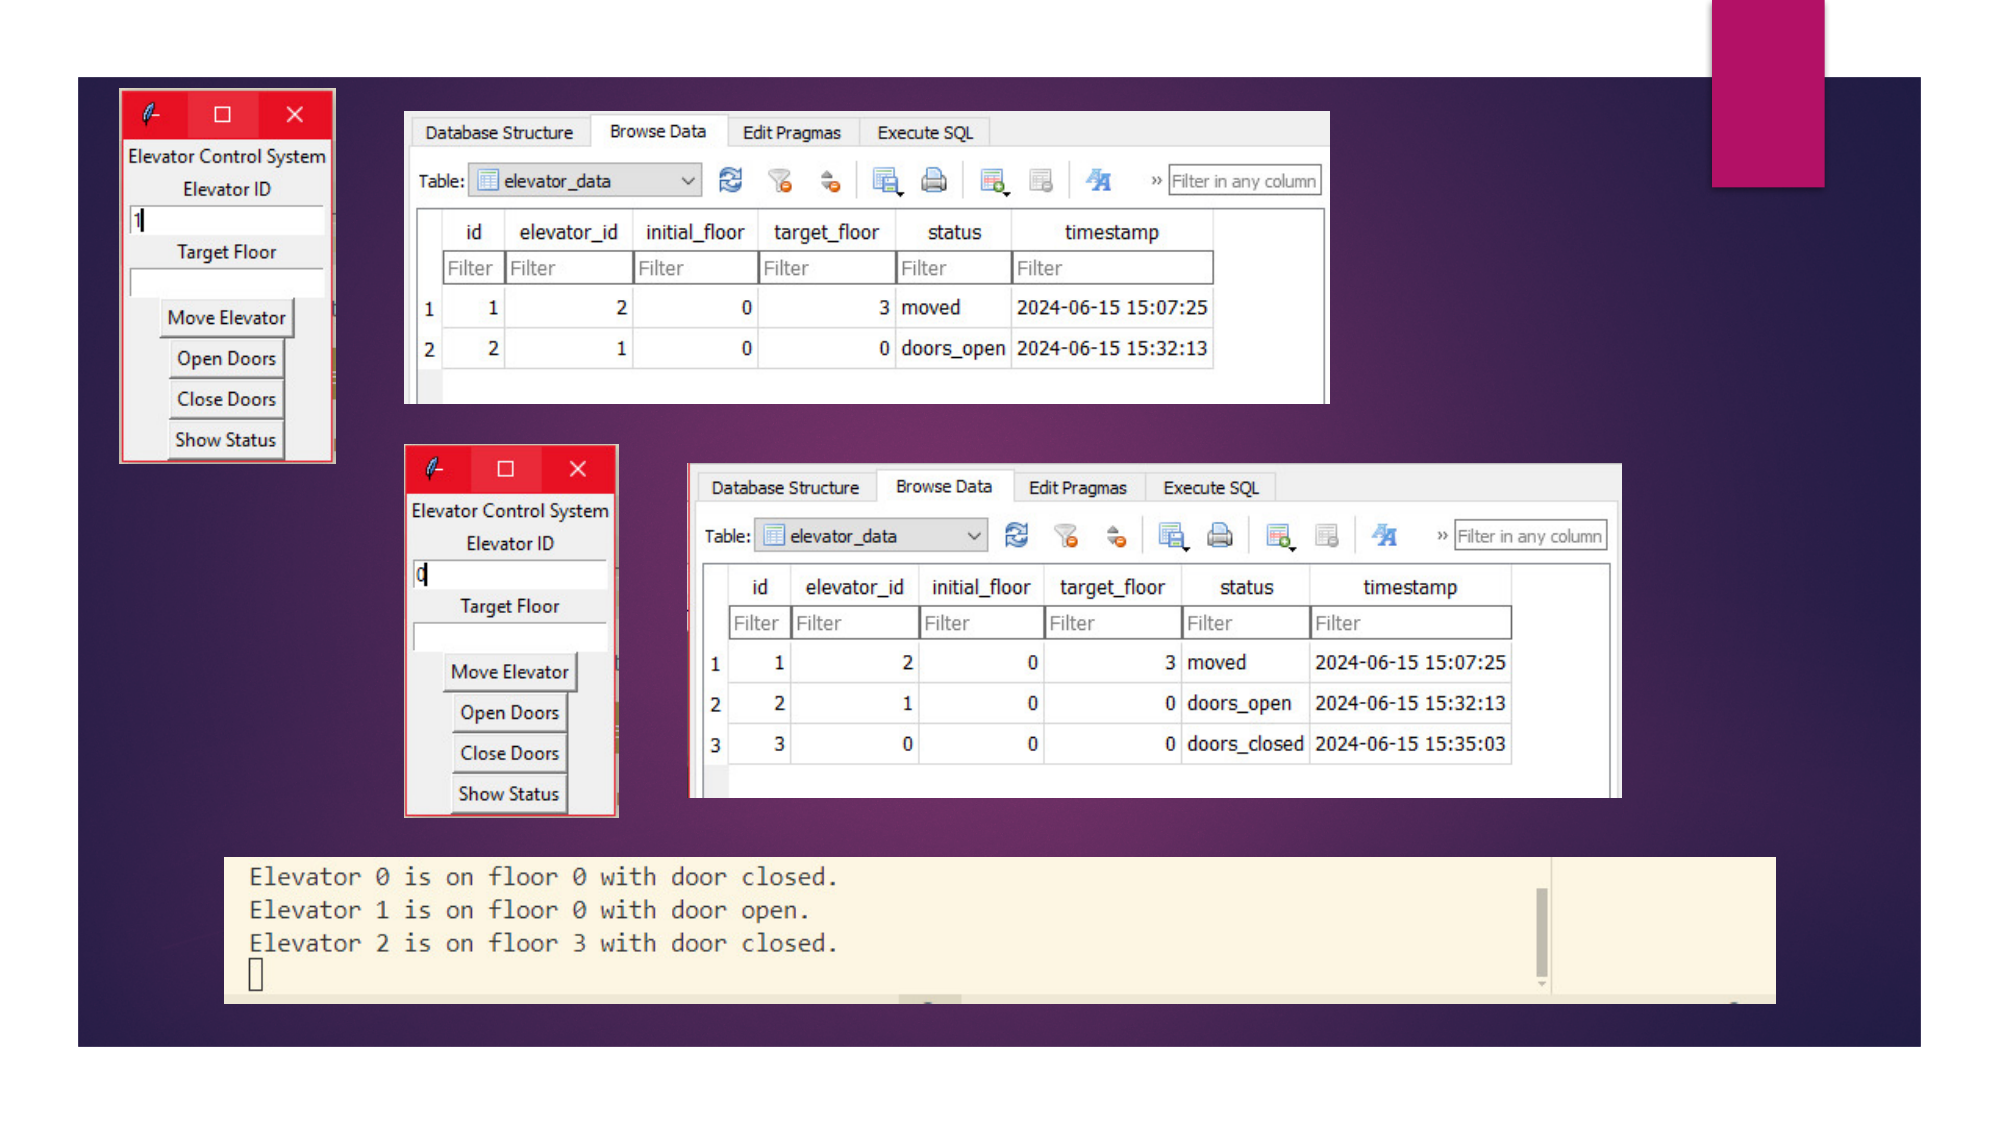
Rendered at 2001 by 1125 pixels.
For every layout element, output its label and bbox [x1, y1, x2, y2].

picture [79, 78, 1920, 1046]
